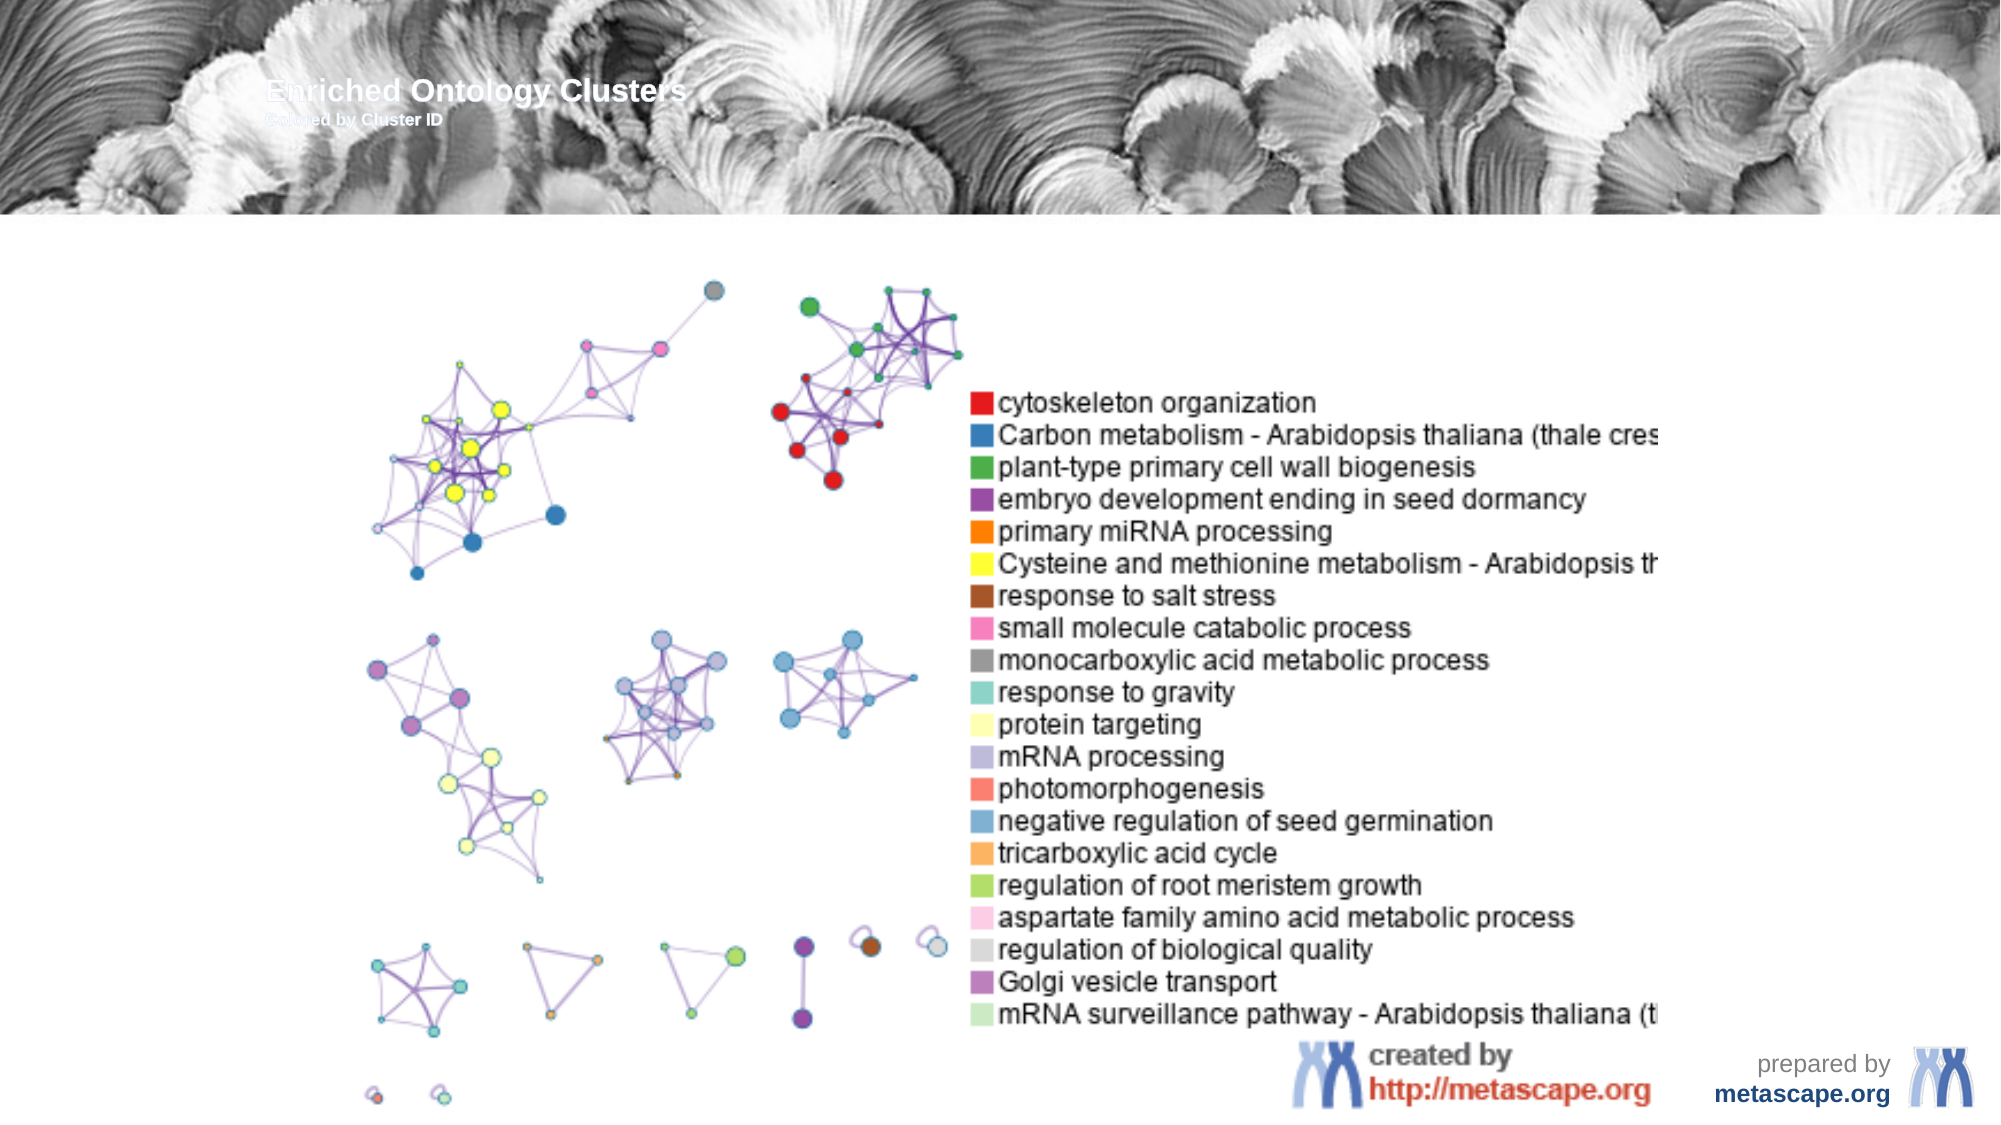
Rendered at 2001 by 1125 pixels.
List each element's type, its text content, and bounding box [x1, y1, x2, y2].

title Enriched Ontology Clusters Colored by Cluster ID [249, 61, 1600, 137]
picture [0, 0, 2001, 1125]
